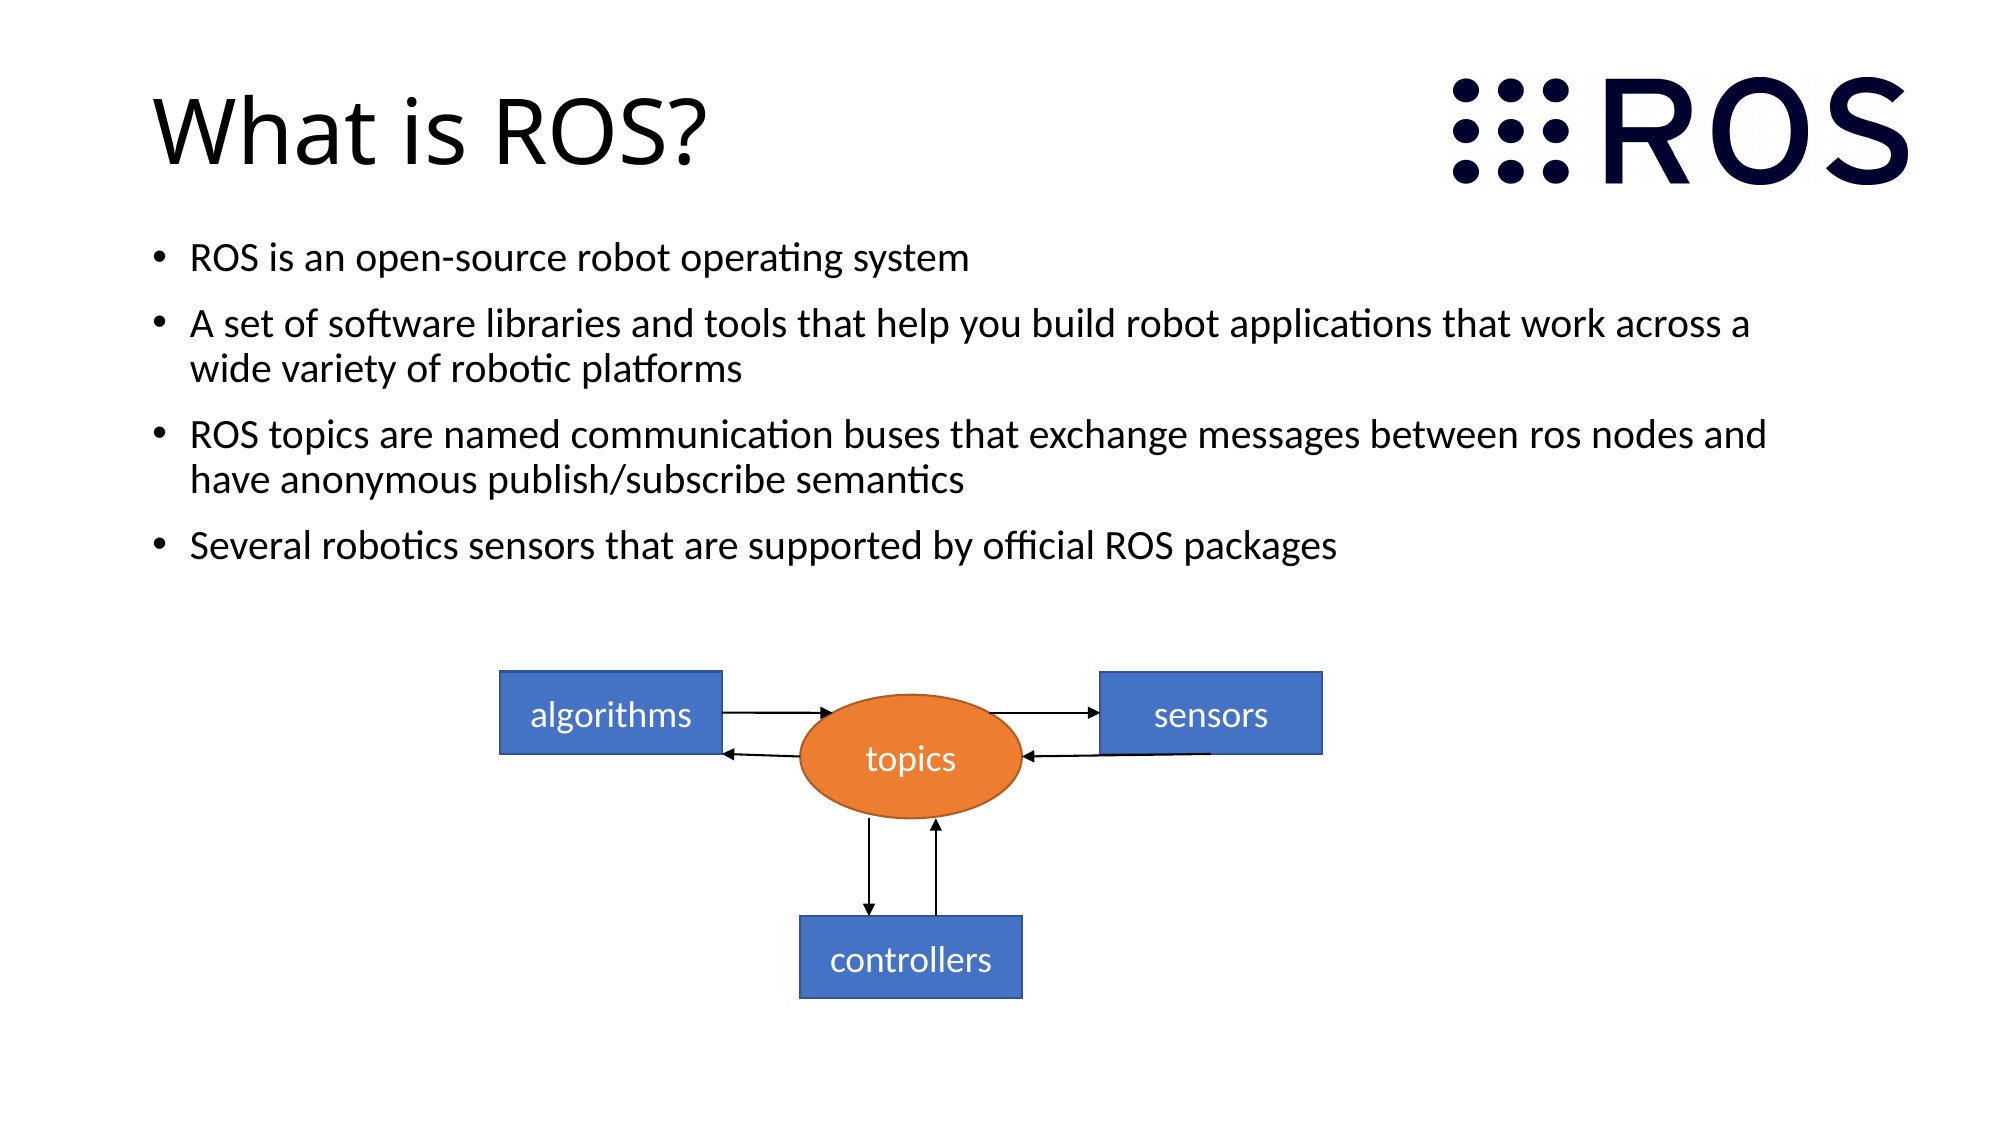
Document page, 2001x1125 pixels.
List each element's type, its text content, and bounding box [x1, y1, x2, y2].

title What is ROS? [137, 78, 887, 192]
text_box algorithms [499, 670, 723, 755]
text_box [1021, 753, 1212, 757]
picture [1453, 77, 1908, 185]
text_box controllers [799, 915, 1023, 999]
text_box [721, 753, 801, 757]
list ROS is an open-source robot operating system A set of software libraries and tools that help you build robot applications that work across a wide variety of robotic platforms ROS topics are named communication buses that exchange messages between ros nodes and have anonymous publish/subscribe semantics Several robotics sensors that are supported by official ROS packages [137, 228, 1796, 654]
text_box sensors [1099, 671, 1323, 755]
text_box topics [799, 693, 1023, 820]
